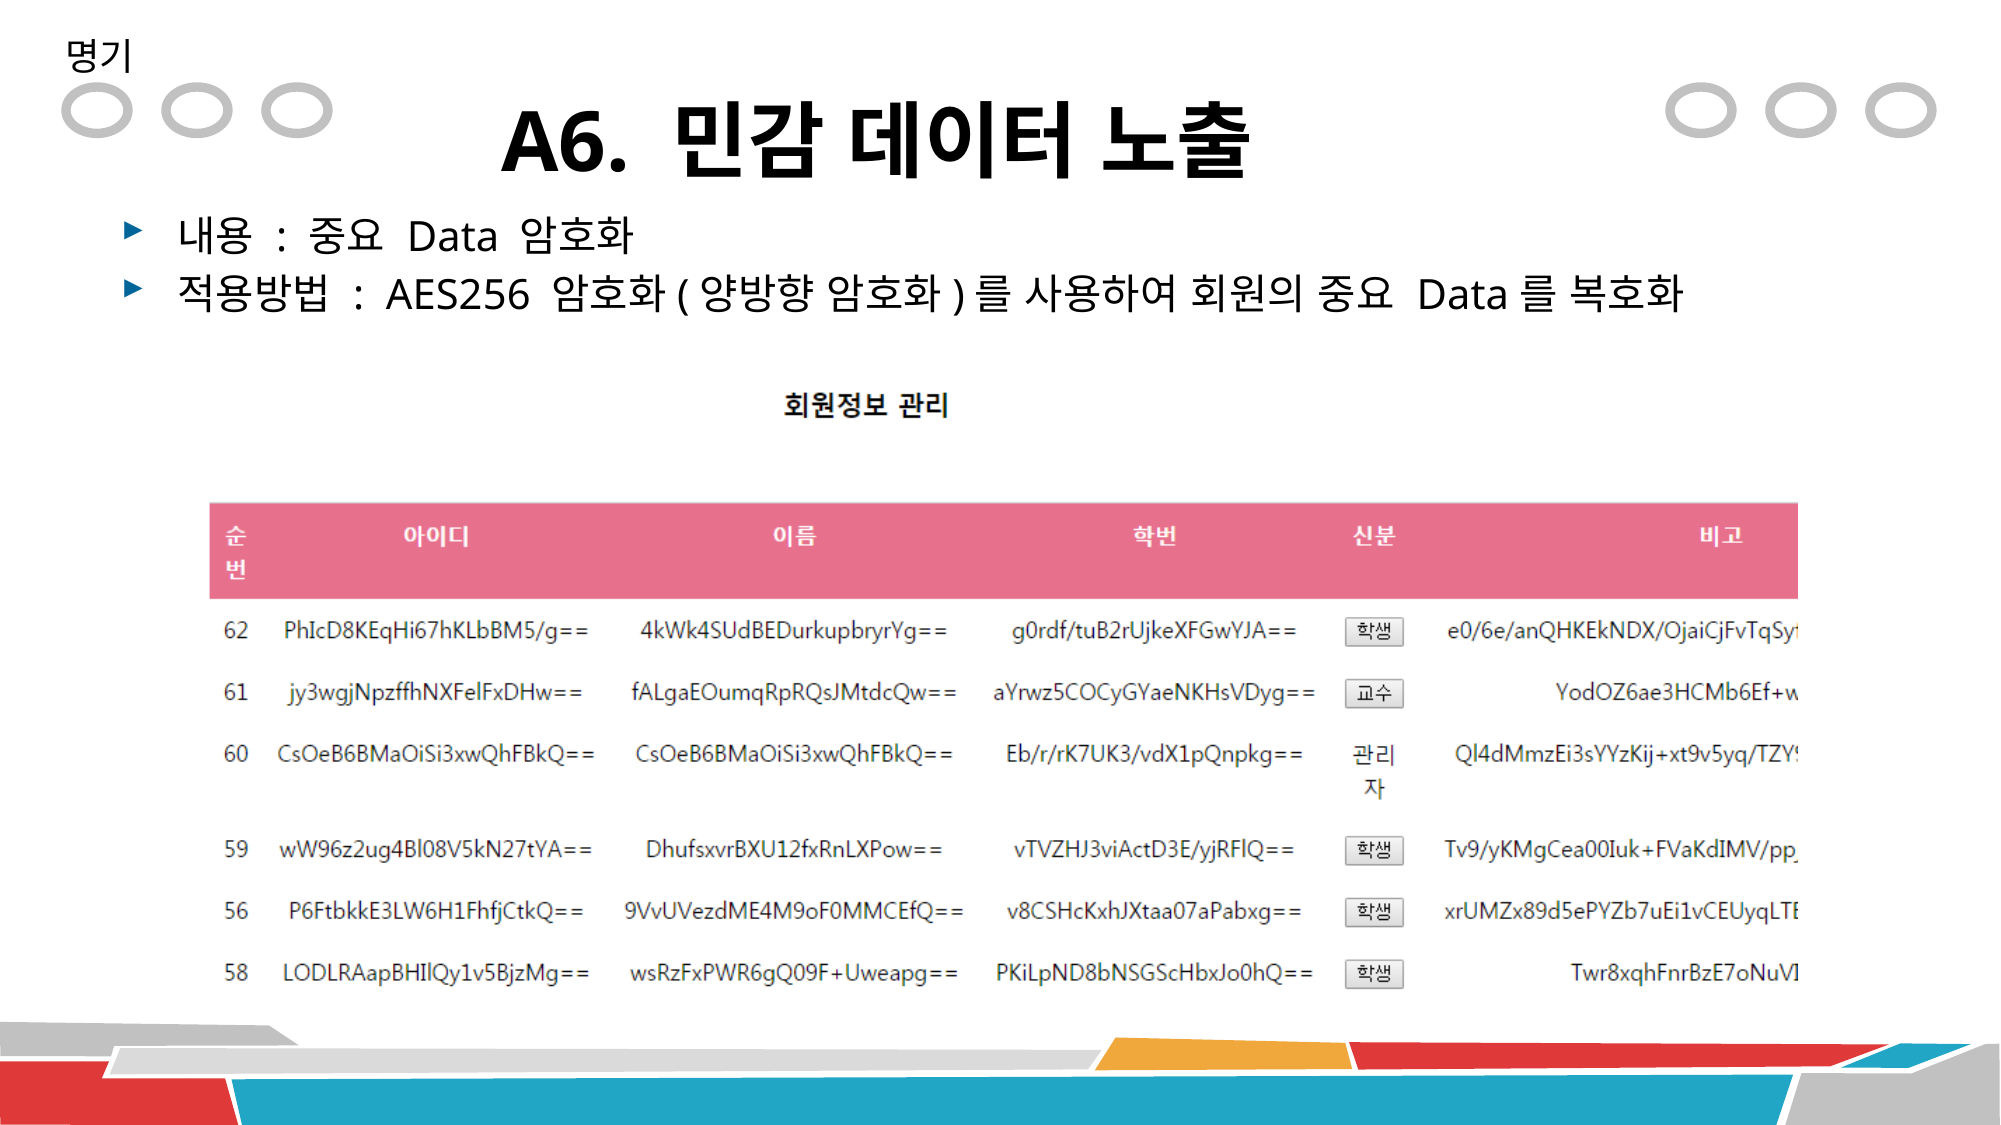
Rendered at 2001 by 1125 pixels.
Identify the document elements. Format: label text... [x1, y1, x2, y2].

text_box 명기 [50, 25, 191, 85]
picture [179, 355, 1798, 993]
title A6. 민감 데이터 노출 [106, 74, 1649, 202]
list 내용 : 중요 Data 암호화 적용방법 : AES256 암호화(양방향 암호화)를 사용하여 회원의 중요 Data를 복호화 [106, 202, 1871, 992]
